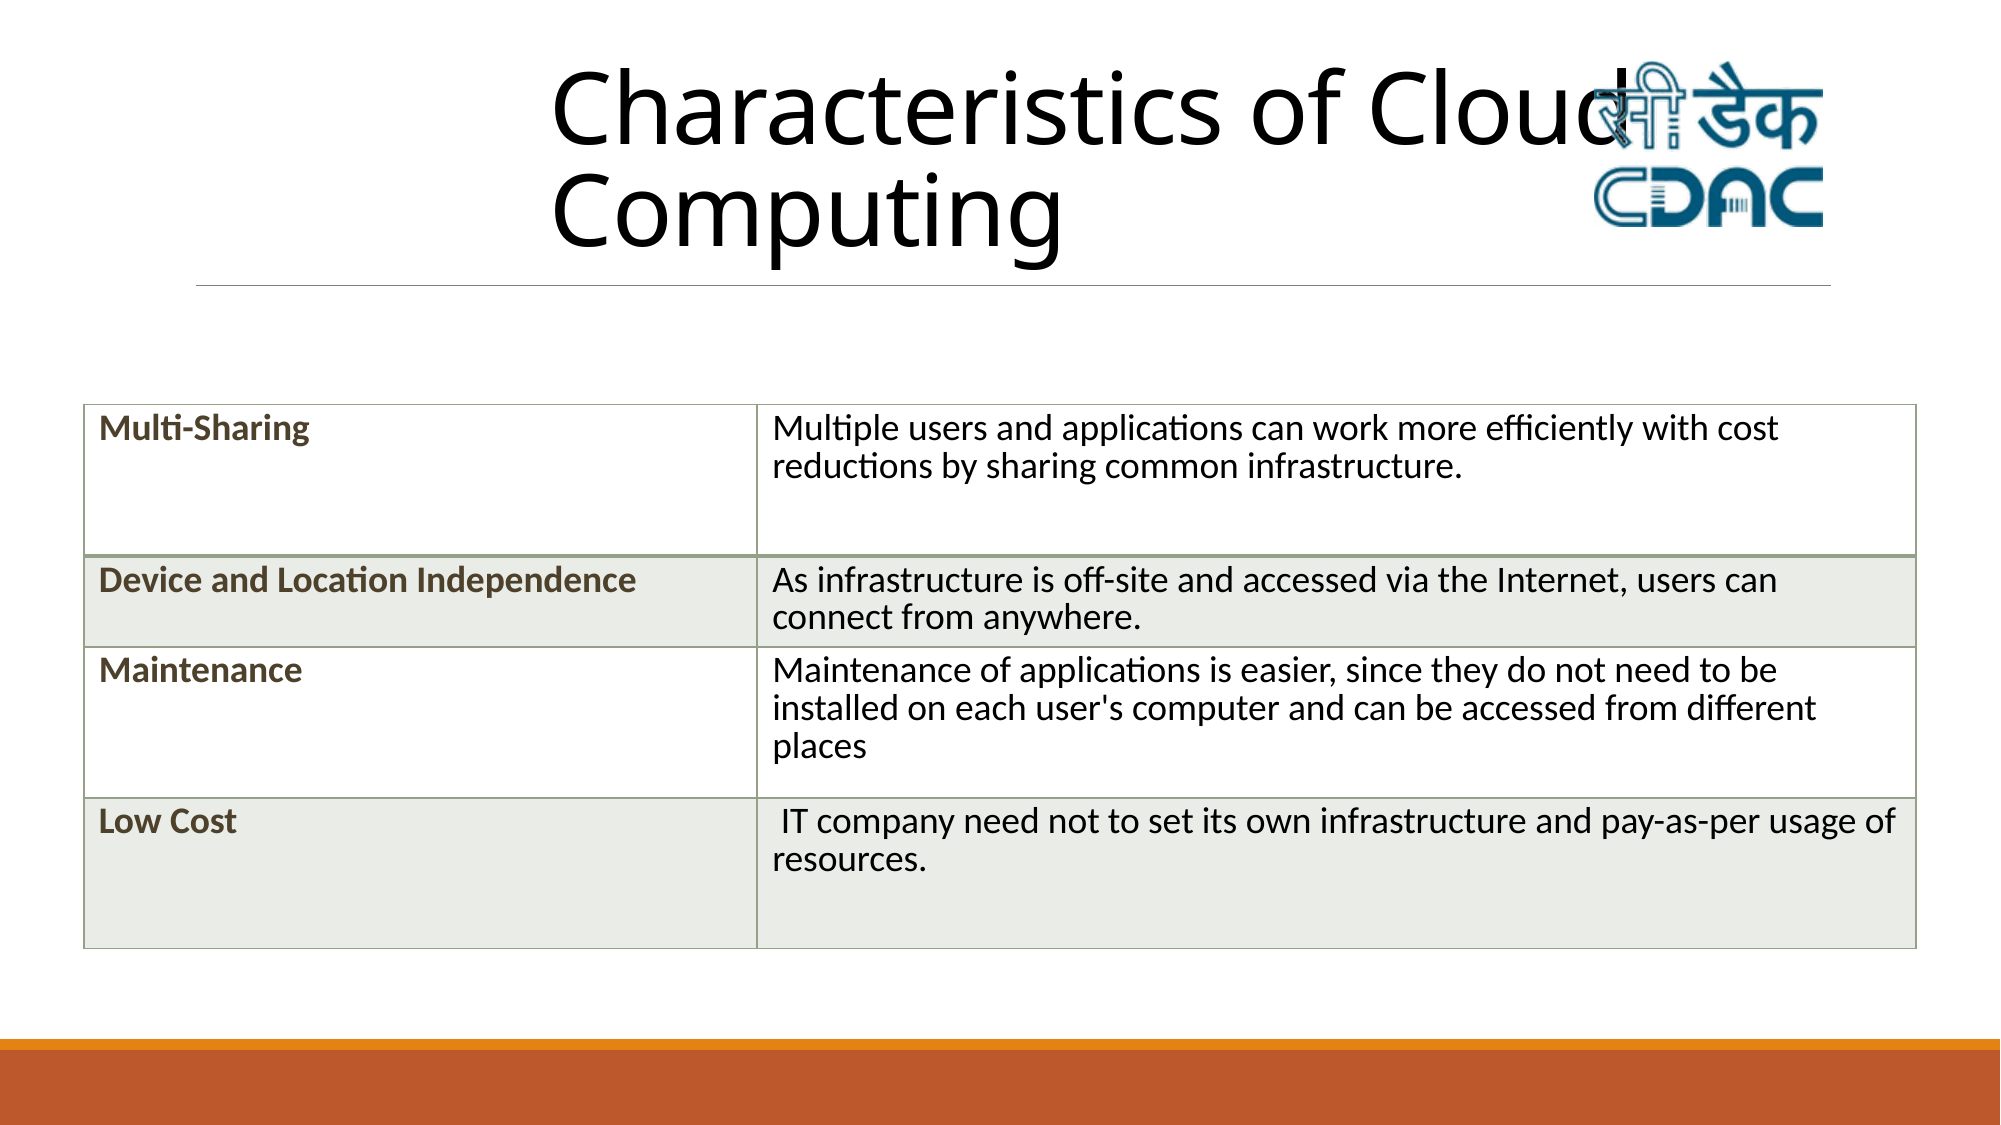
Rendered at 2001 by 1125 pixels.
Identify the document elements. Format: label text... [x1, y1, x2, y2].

title Characteristics of Cloud Computing [534, 36, 1724, 275]
picture [1593, 60, 1823, 228]
table_cell IT company need not to set its own infrastructure and pay-as-per usage of resources. [758, 799, 1915, 948]
table_header Multiple users and applications can work more efficiently with cost reductions by sharing common infrastructure. [758, 405, 1915, 554]
table_cell Device and Location Independence [85, 558, 756, 646]
table_cell Maintenance [85, 648, 756, 797]
table_header Multi-Sharing [85, 405, 756, 554]
table_cell As infrastructure is off-site and accessed via the Internet, users can connect from anywhere. [758, 558, 1915, 646]
table_cell Maintenance of applications is easier, since they do not need to be installed on each user's computer and can be accessed from different places [758, 648, 1915, 797]
table_cell Low Cost [85, 799, 756, 948]
